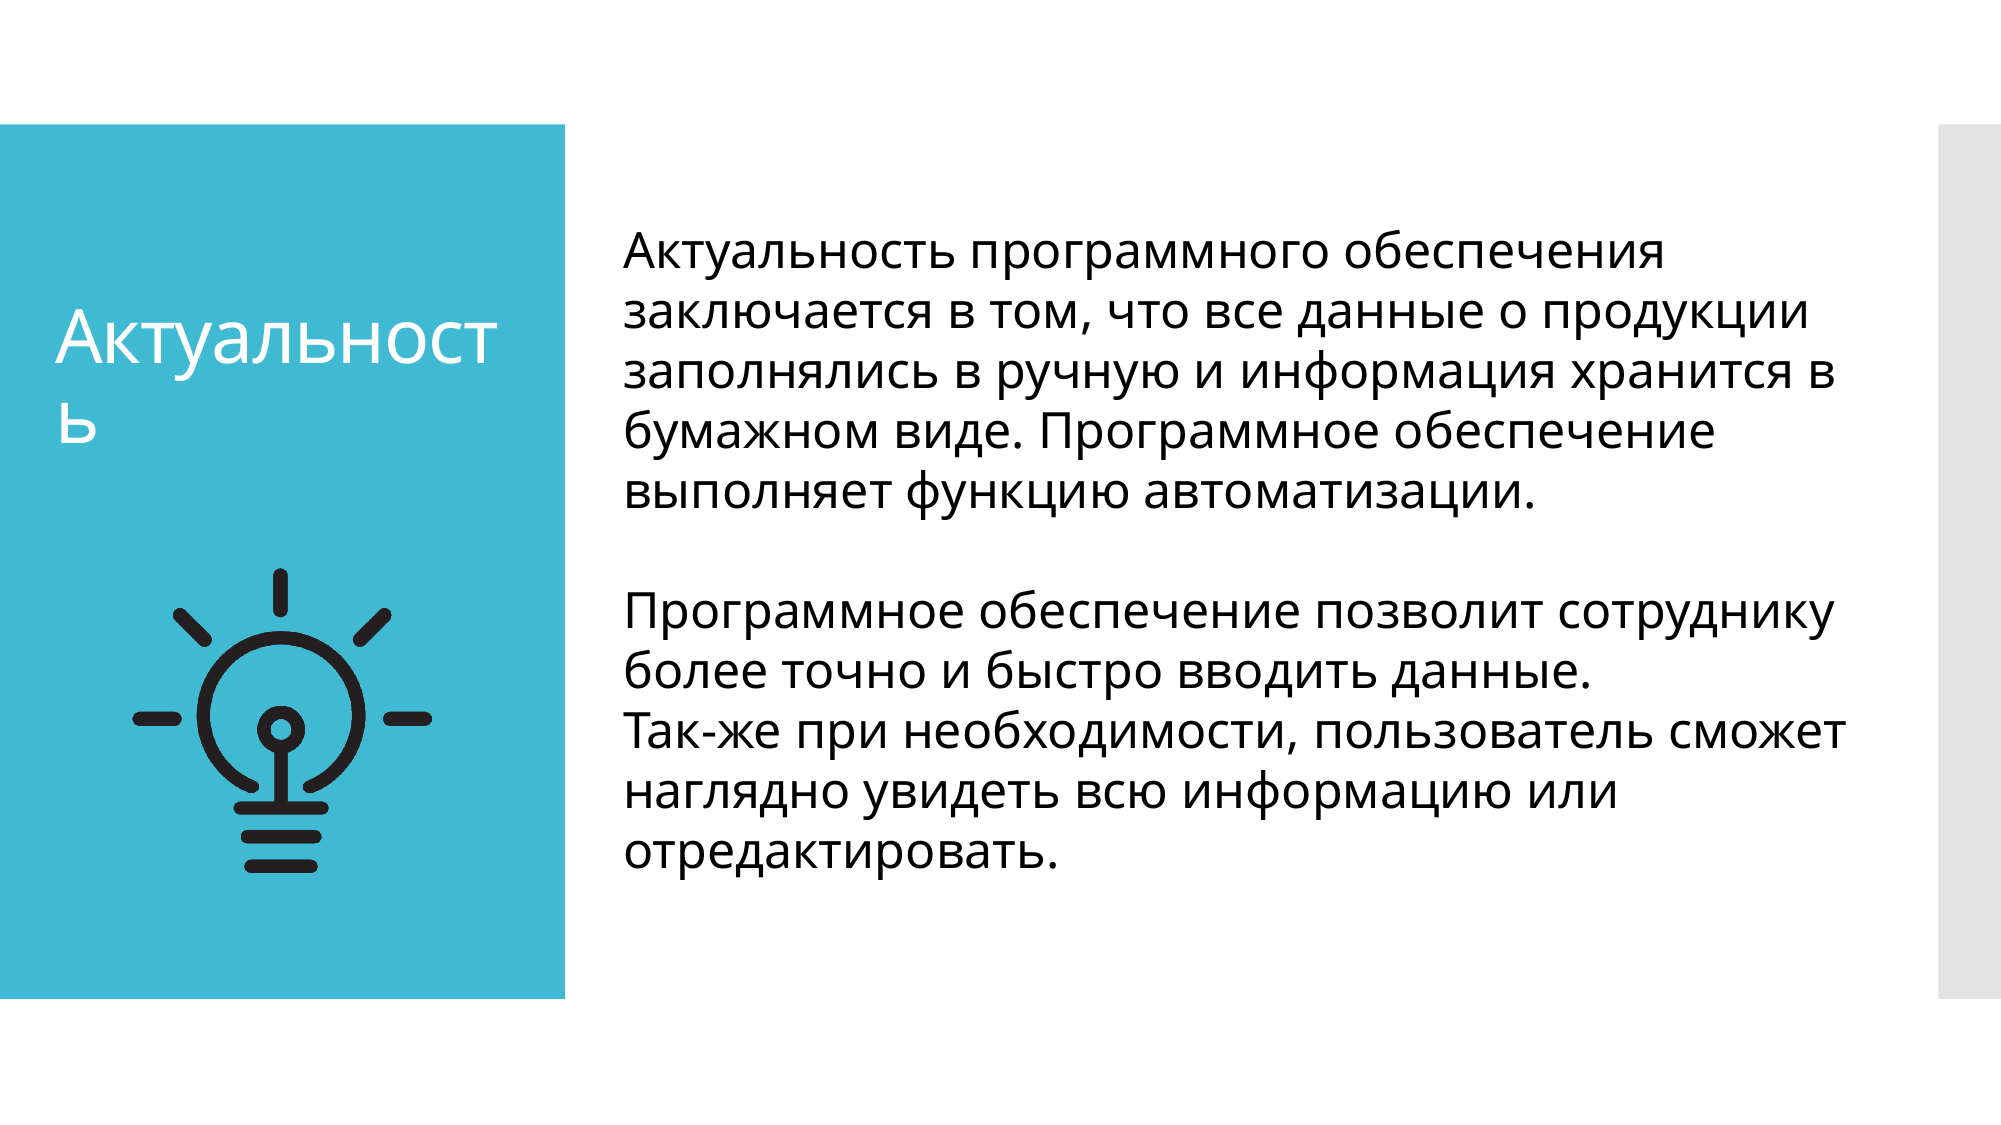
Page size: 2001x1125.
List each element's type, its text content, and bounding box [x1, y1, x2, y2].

title Актуальность [40, 274, 524, 484]
text_box Актуальность программного обеспечения заключается в том, что все данные о продукции заполнялись в ручную и информация хранится в бумажном виде. Программное обеспечение выполняет функцию автоматизации. Программное обеспечение позволит сотруднику более точно и быстро вводить данные. Так-же при необходимости, пользователь сможет наглядно увидеть всю информацию или отредактировать. [608, 211, 1906, 987]
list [129, 567, 435, 874]
